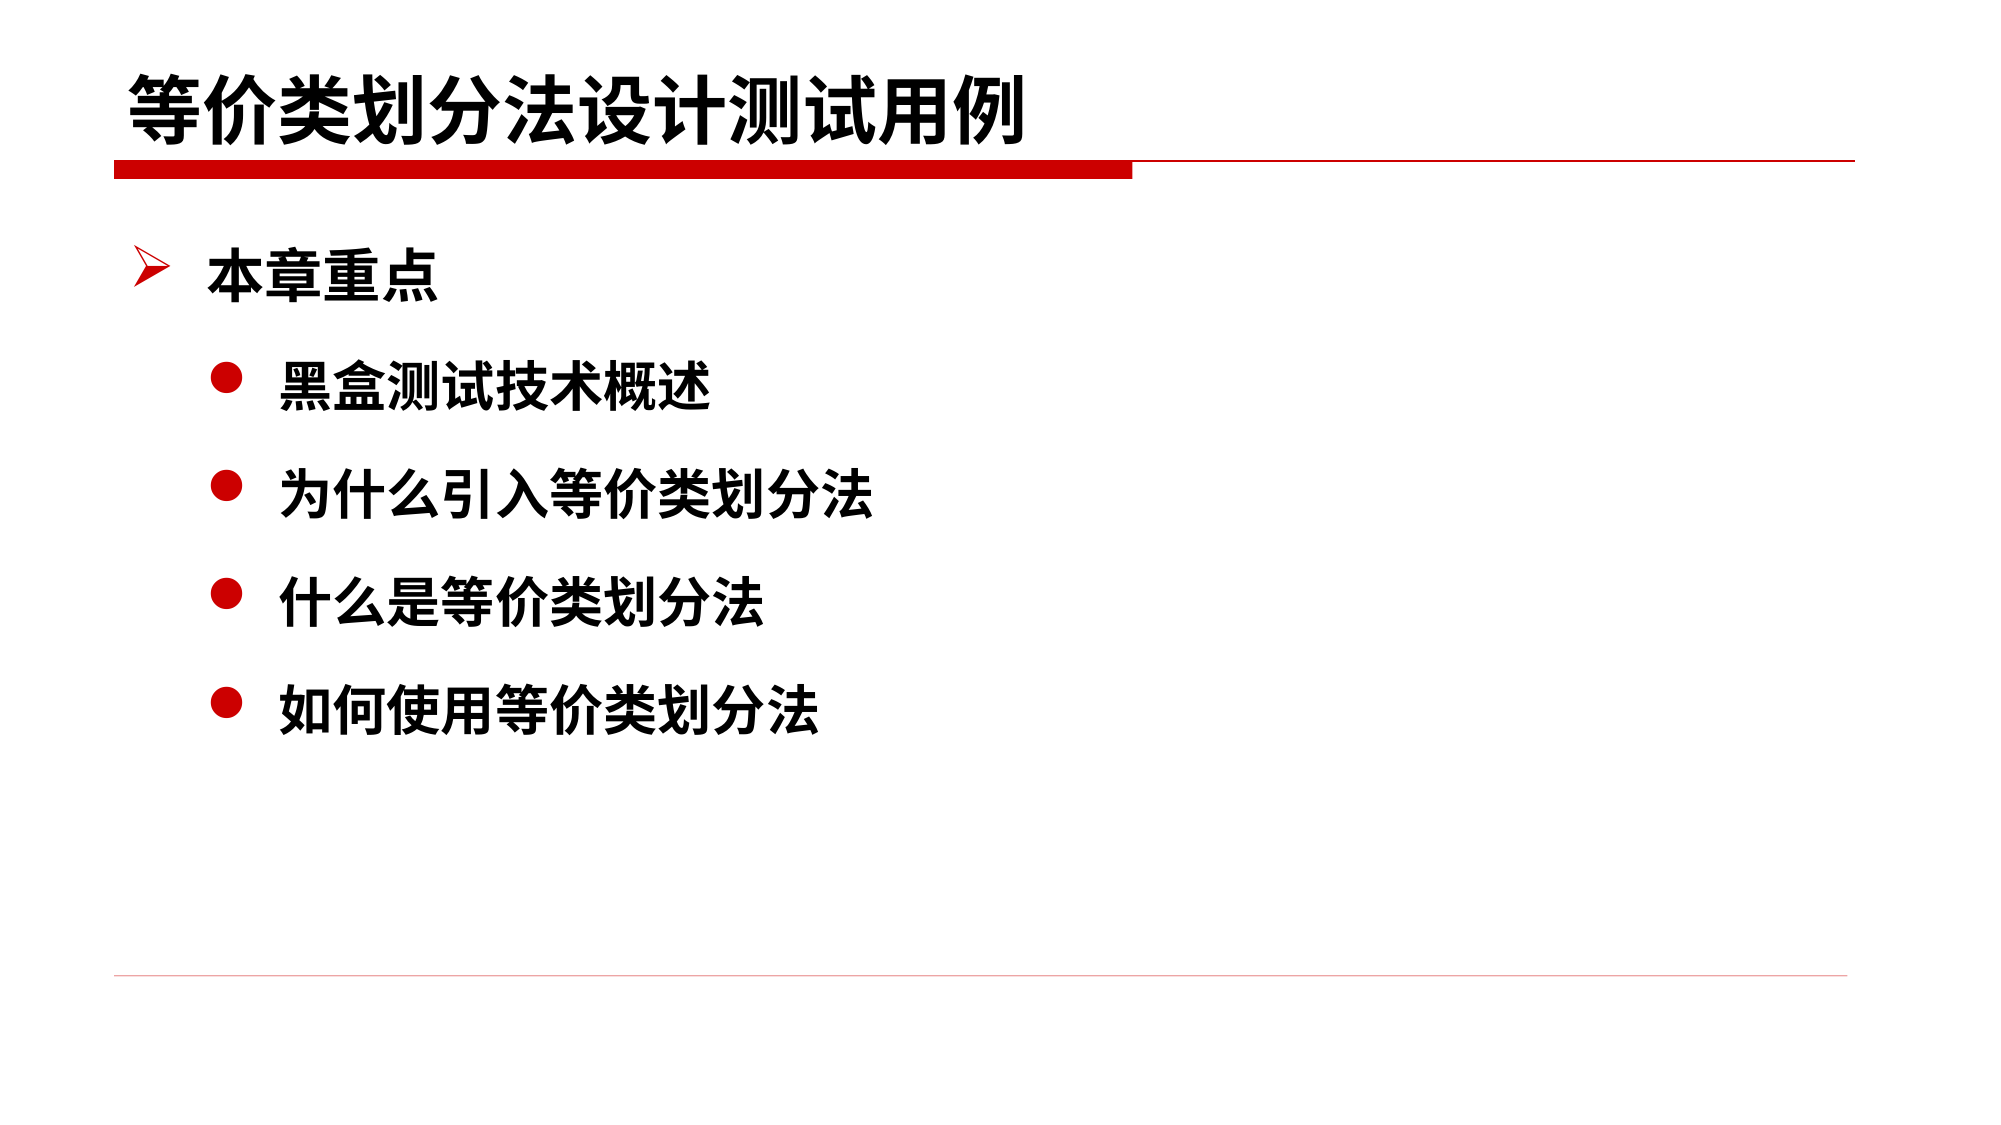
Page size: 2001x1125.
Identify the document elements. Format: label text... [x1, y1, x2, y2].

list 本章重点 黑盒测试技术概述 为什么引入等价类划分法 什么是等价类划分法 如何使用等价类划分法 [114, 196, 1865, 897]
title 等价类划分法设计测试用例 [112, 42, 1863, 161]
